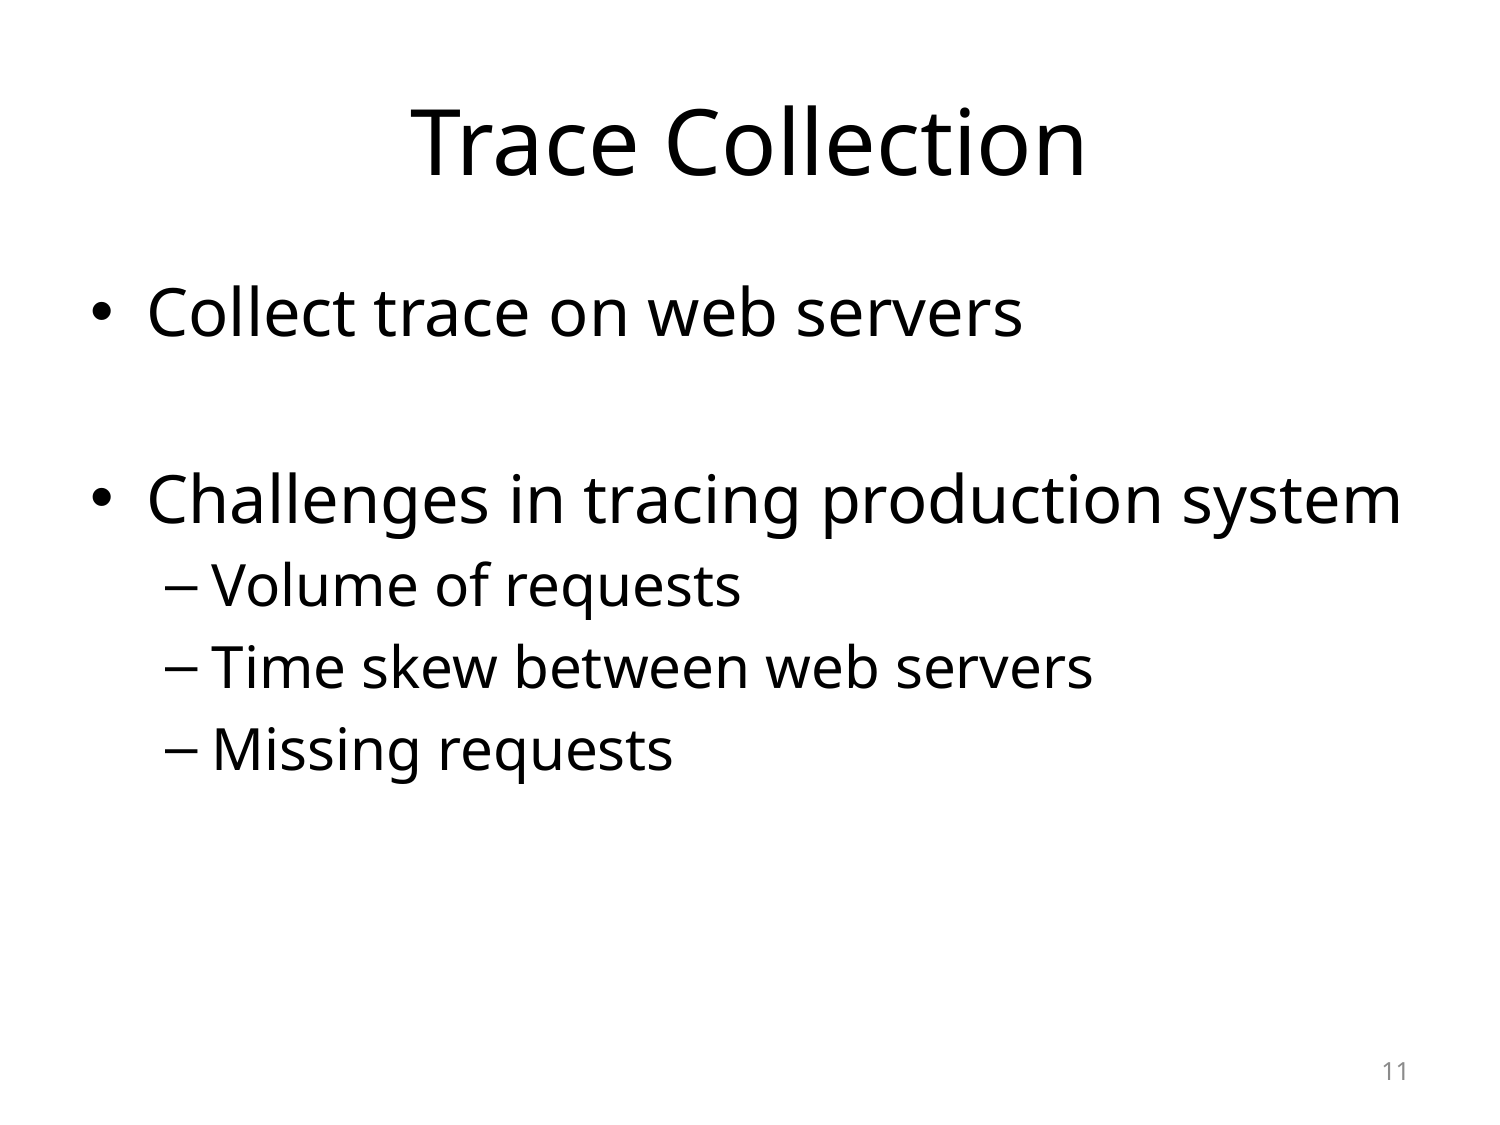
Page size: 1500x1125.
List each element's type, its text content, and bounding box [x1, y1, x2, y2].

title Trace Collection [75, 45, 1425, 233]
list Collect trace on web servers Challenges in tracing production system Volume of requests Time skew between web servers Missing requests [75, 262, 1425, 1005]
slide_number 11 [1074, 1042, 1425, 1103]
